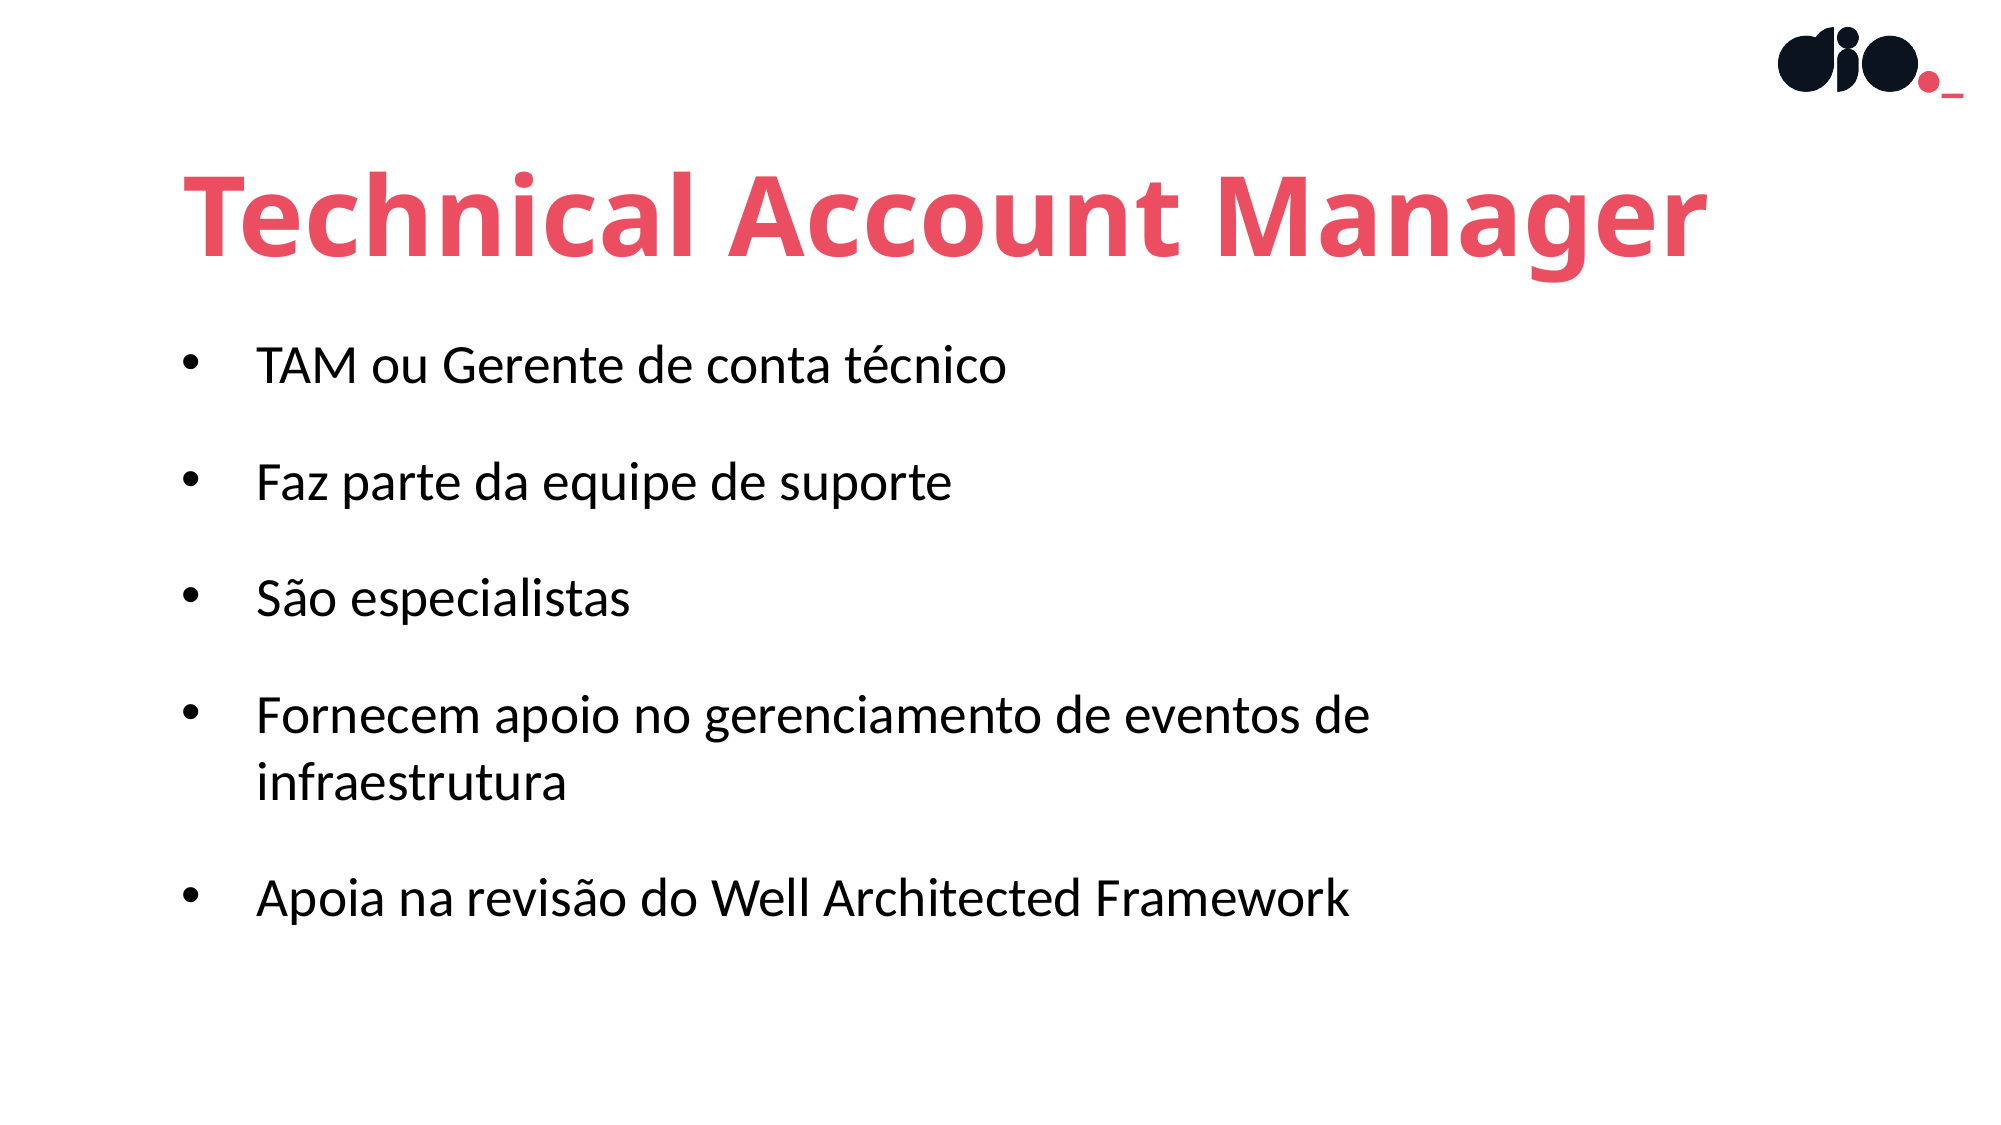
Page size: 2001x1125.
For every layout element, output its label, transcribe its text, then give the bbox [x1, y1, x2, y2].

text_box Technical Account Manager [162, 137, 2000, 269]
text_box TAM ou Gerente de conta técnico Faz parte da equipe de suporte São especialistas Fornecem apoio no gerenciamento de eventos de infraestrutura Apoia na revisão do Well Architected Framework [161, 307, 1655, 776]
picture [1777, 26, 1964, 99]
